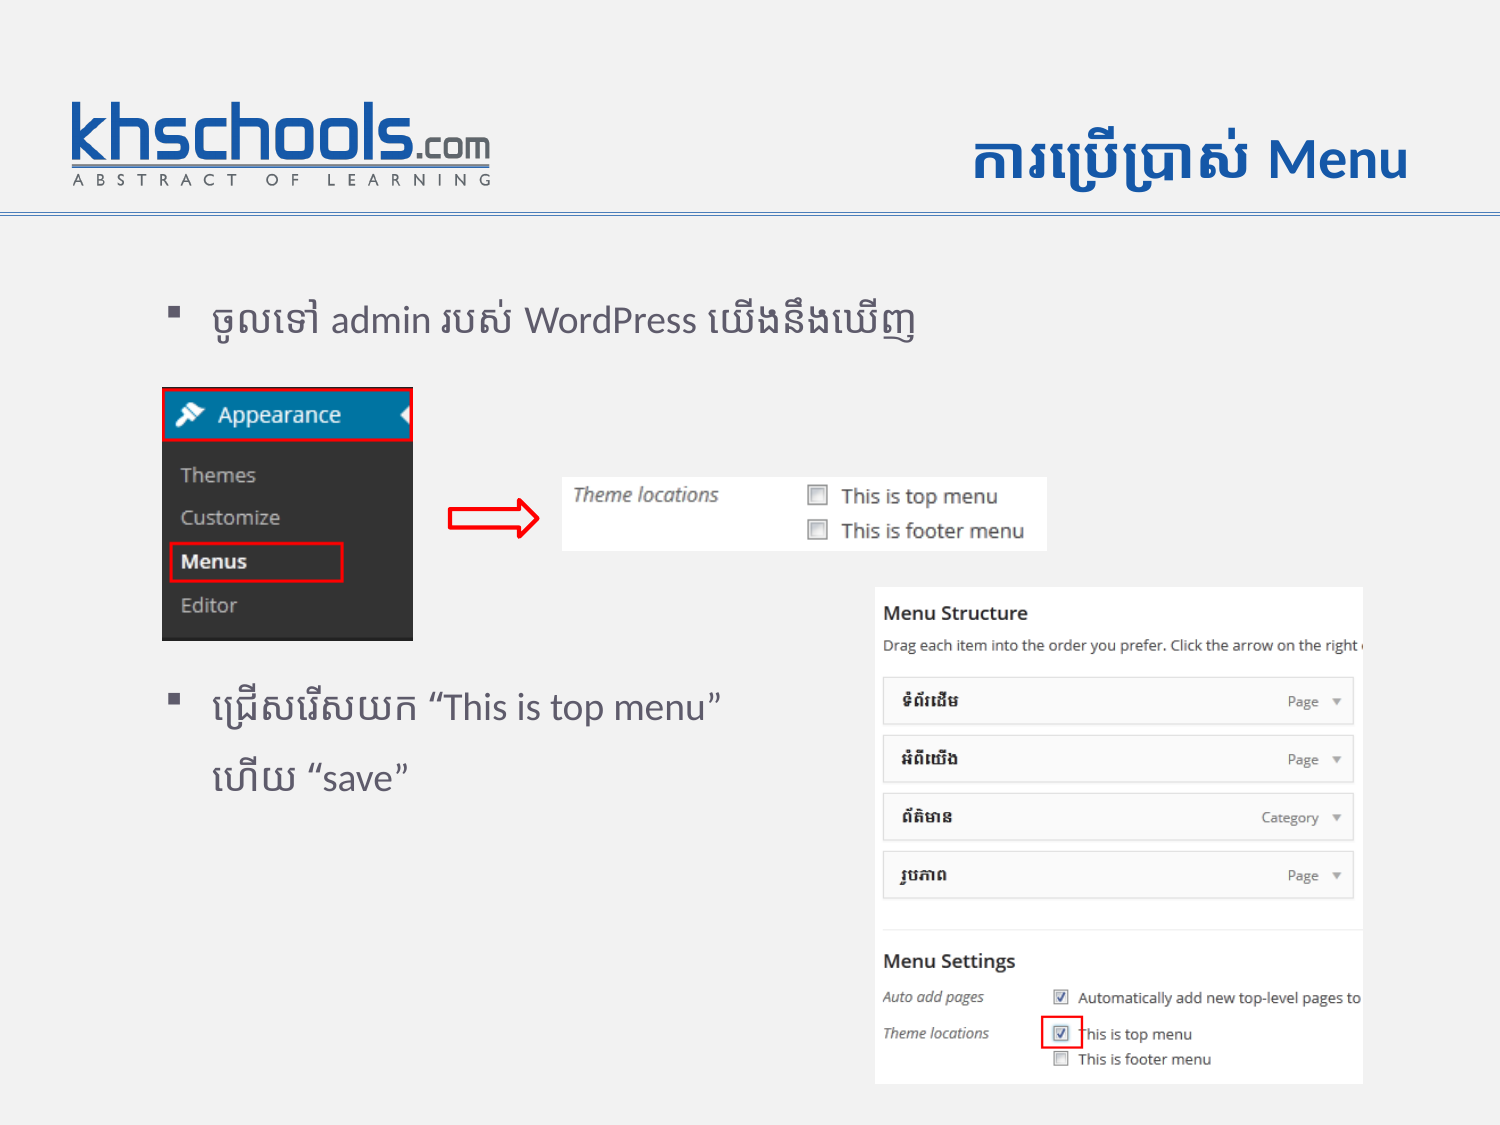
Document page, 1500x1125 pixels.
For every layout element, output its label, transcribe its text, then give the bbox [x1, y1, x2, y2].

text_box [447, 498, 540, 539]
title ការប្រើប្រាស់ Menu [537, 112, 1425, 188]
list ចូលទៅ admin របស់ WordPress យើងនឹងឃើញ ជ្រើសរើសយក “This is top menu” ហើយ “save” [75, 262, 1425, 1005]
picture [874, 587, 1363, 1085]
picture [562, 477, 1048, 551]
picture [162, 387, 413, 641]
picture [50, 99, 511, 188]
